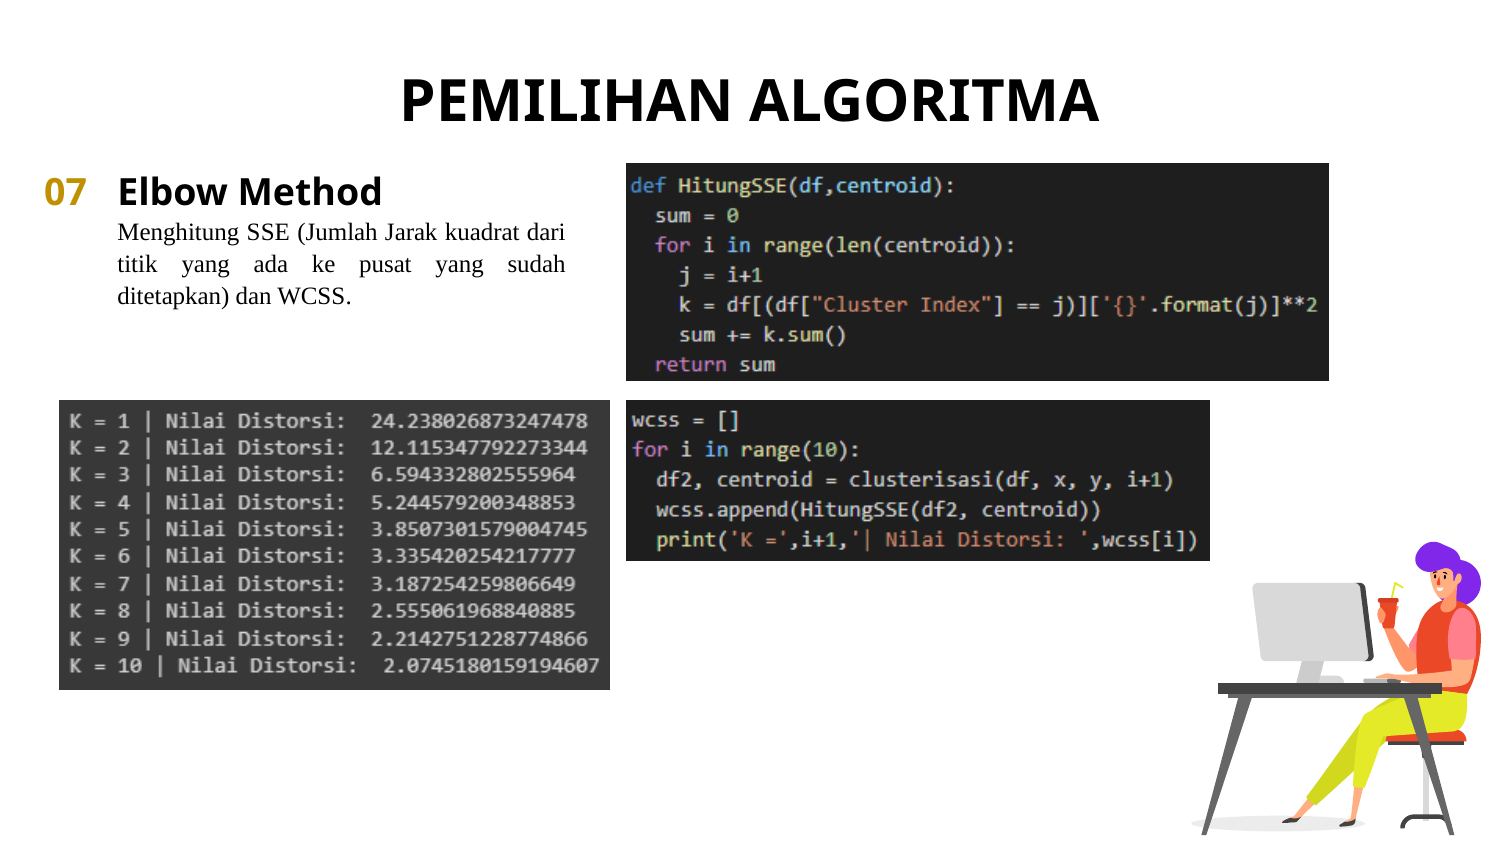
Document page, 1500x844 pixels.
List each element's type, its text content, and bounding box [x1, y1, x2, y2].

picture [626, 400, 1210, 561]
picture [58, 400, 610, 691]
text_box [26, 163, 582, 321]
picture [626, 163, 1329, 381]
title PEMILIHAN ALGORITMA [75, 67, 1425, 129]
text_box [1191, 541, 1482, 836]
